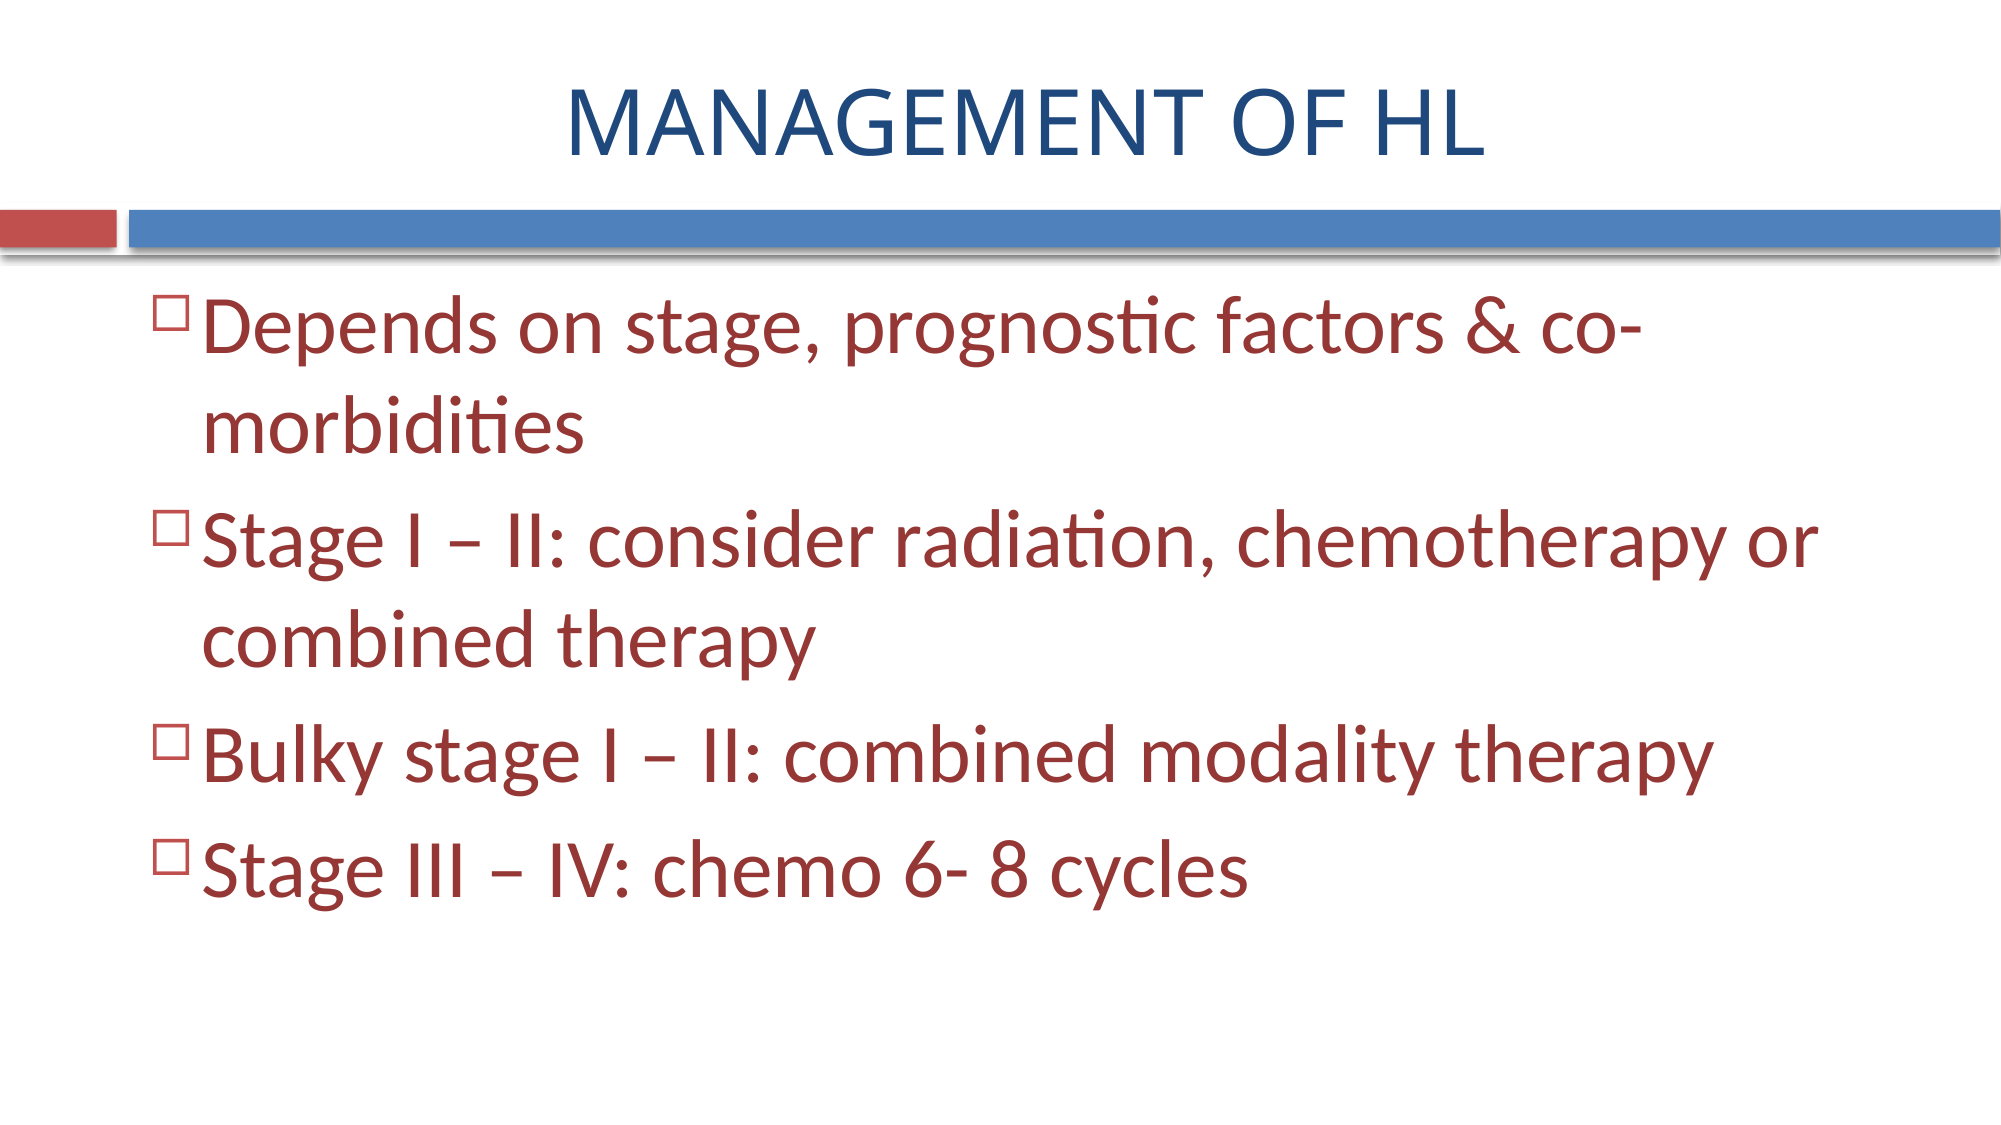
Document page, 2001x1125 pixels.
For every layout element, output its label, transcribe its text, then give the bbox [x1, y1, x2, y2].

title MANAGEMENT OF HL [133, 37, 1918, 201]
list Depends on stage, prognostic factors & co- morbidities Stage I – II: consider radiation, chemotherapy or combined therapy Bulky stage I – II: combined modality therapy Stage III – IV: chemo 6- 8 cycles [133, 262, 1918, 1001]
